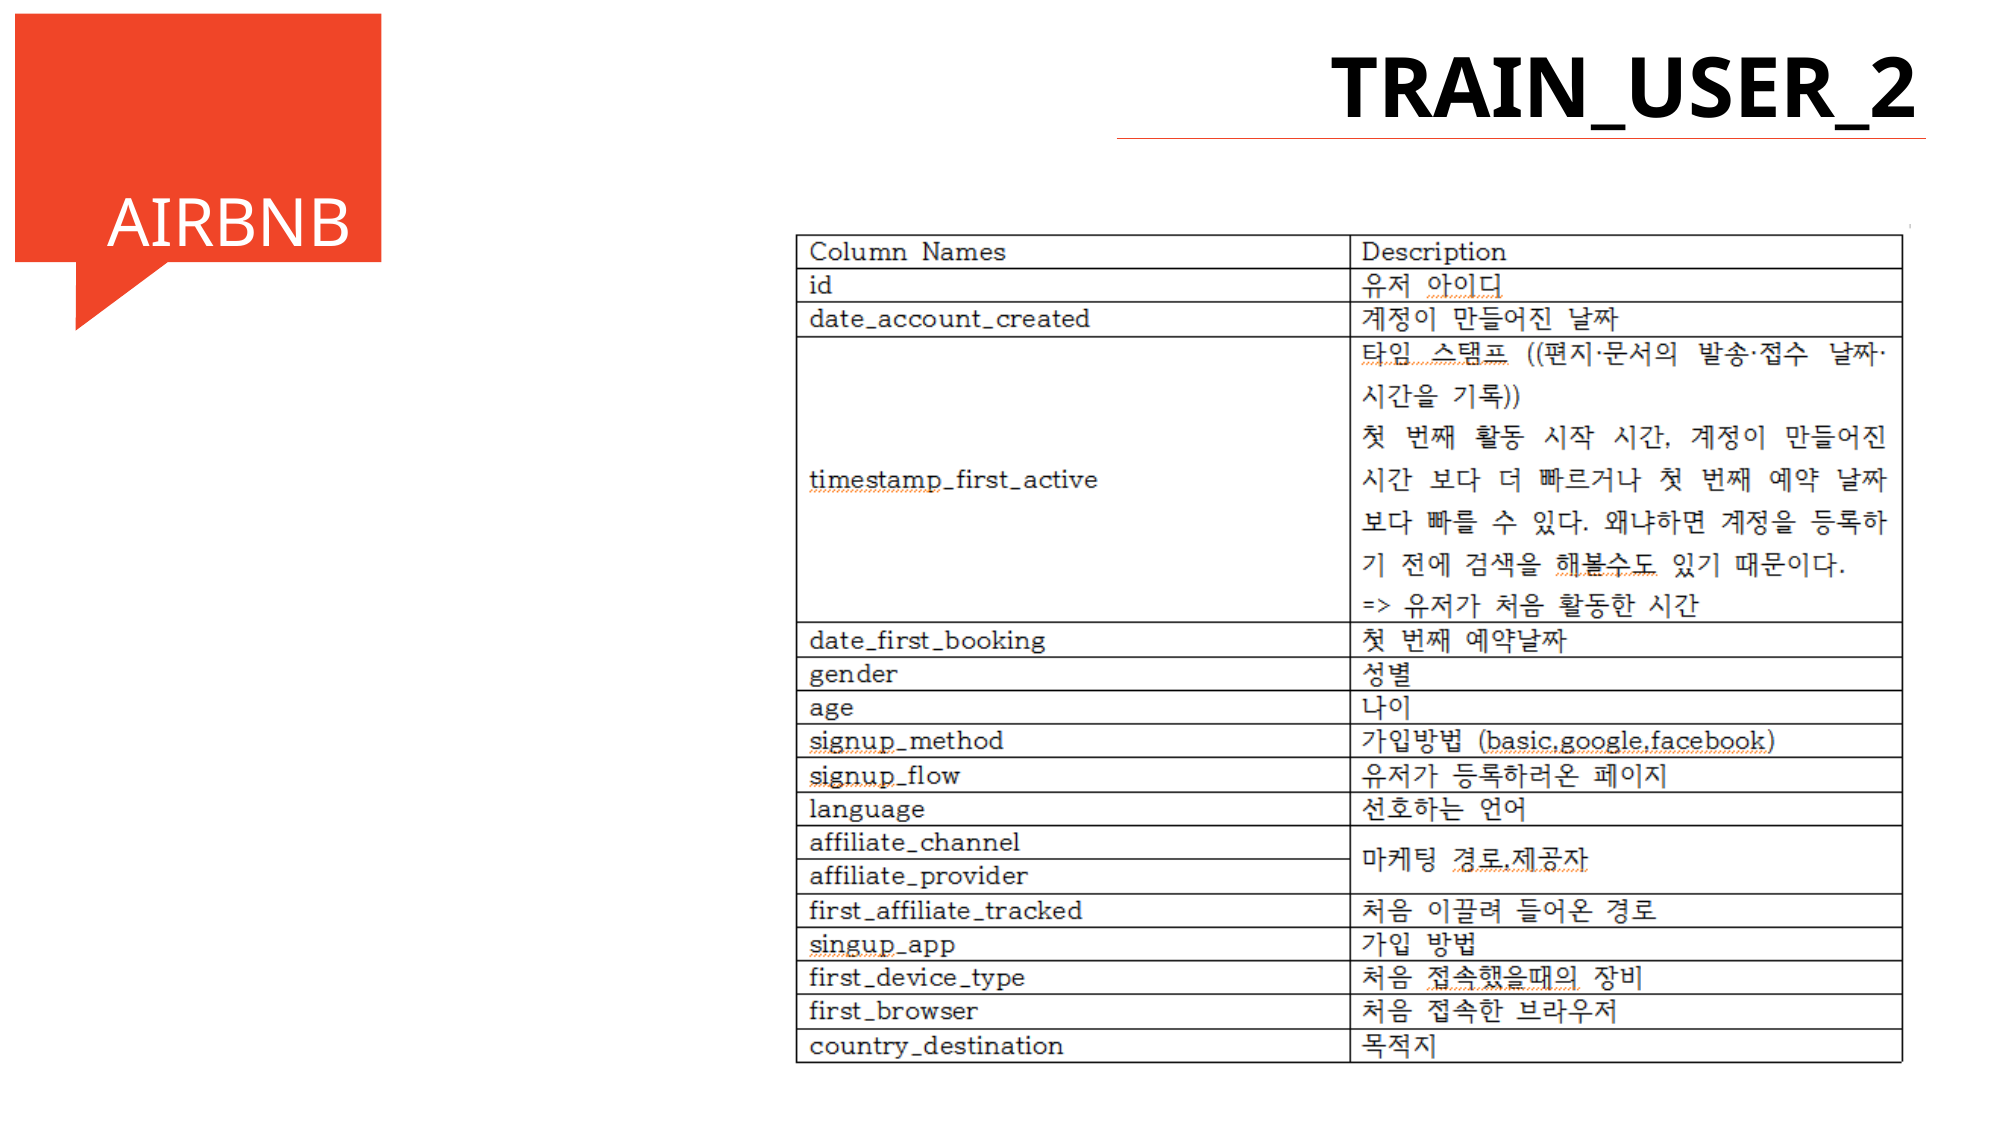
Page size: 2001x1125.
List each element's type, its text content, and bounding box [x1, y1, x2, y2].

text_box [14, 12, 383, 333]
text_box COLUMN 정리 [0, 19, 5, 70]
text_box AIRBNB [93, 172, 368, 267]
picture [790, 224, 1911, 1072]
text_box TRAIN_USER_2 [1315, 26, 1933, 142]
text_box TRAIN2 [5, 19, 14, 80]
